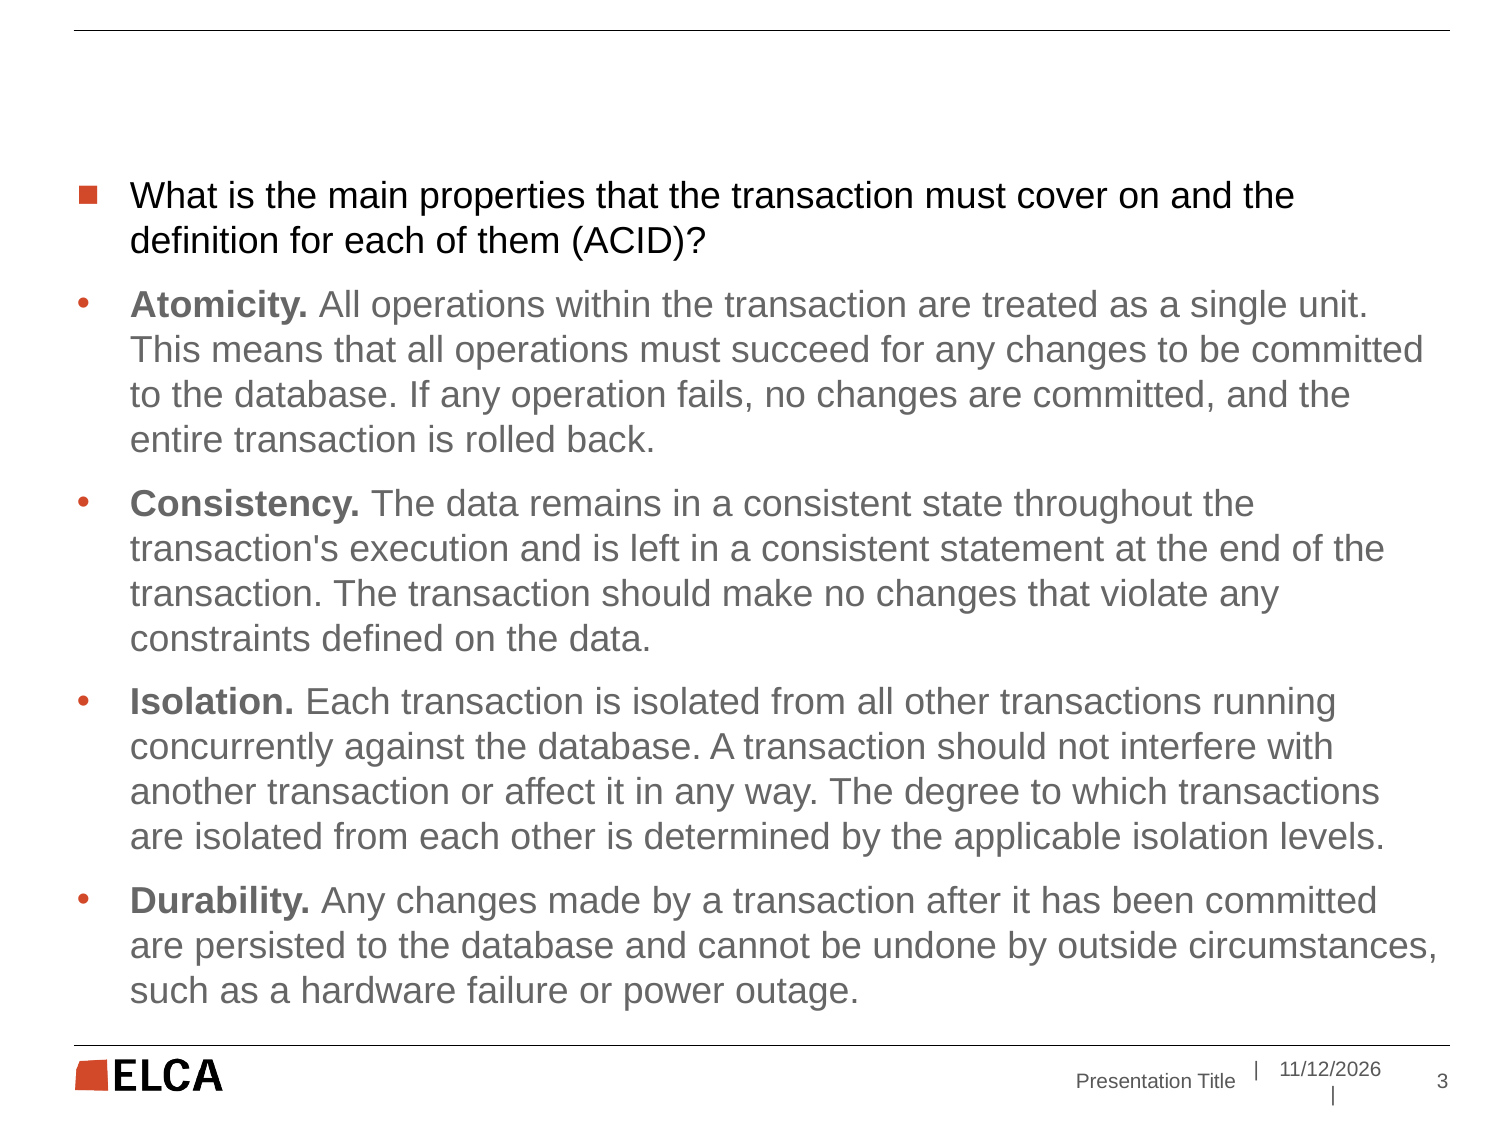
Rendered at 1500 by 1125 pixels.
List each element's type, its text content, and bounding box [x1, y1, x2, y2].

list What is the main properties that the transaction must cover on and the definition for each of them (ACID)? Atomicity. All operations within the transaction are treated as a single unit. This means that all operations must succeed for any changes to be committed to the database. If any operation fails, no changes are committed, and the entire transaction is rolled back. Consistency. The data remains in a consistent state throughout the transaction's execution and is left in a consistent statement at the end of the transaction. The transaction should make no changes that violate any constraints defined on the data. Isolation. Each transaction is isolated from all other transactions running concurrently against the database. A transaction should not interfere with another transaction or affect it in any way. The degree to which transactions are isolated from each other is determined by the applicable isolation levels. Durability. Any changes made by a transaction after it has been committed are persisted to the database and cannot be undone by outside circumstances, such as a hardware failure or power outage. [70, 165, 1447, 1028]
picture [75, 1058, 231, 1093]
slide_number 3 [1407, 1062, 1449, 1099]
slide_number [1253, 1062, 1407, 1099]
footer Presentation Title [745, 1062, 1248, 1099]
